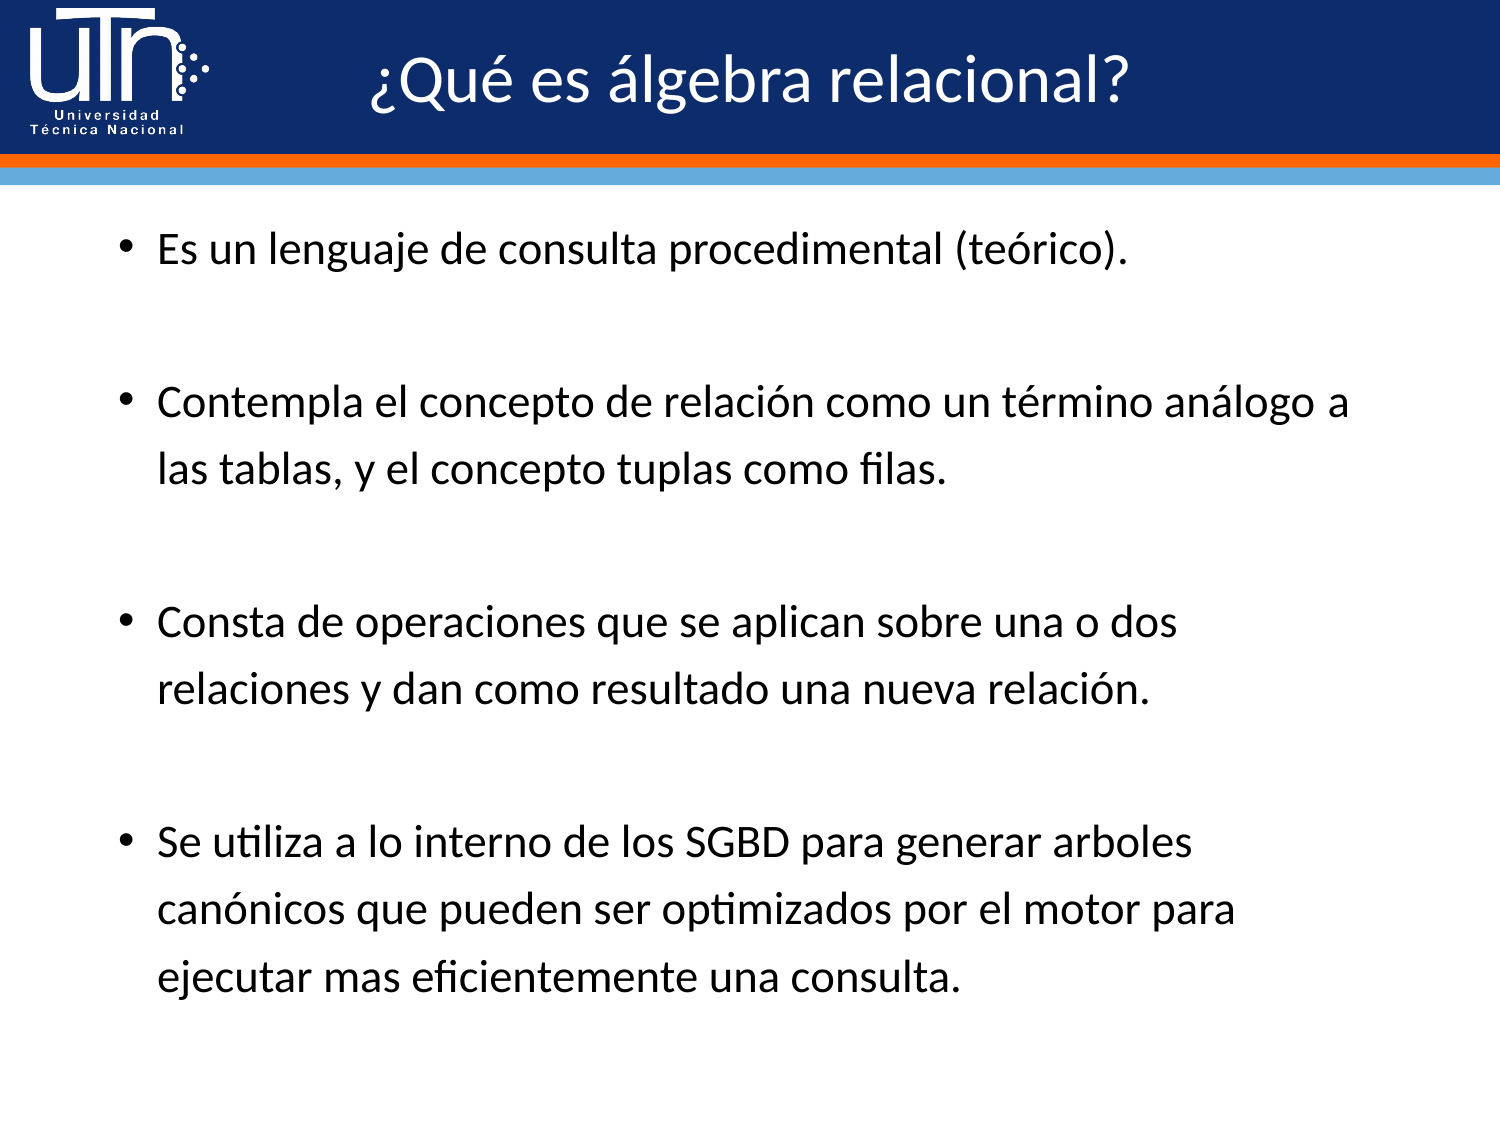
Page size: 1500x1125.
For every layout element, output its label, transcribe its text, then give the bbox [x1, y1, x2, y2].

list Es un lenguaje de consulta procedimental (teórico). Contempla el concepto de relación como un término análogo a las tablas, y el concepto tuplas como filas. Consta de operaciones que se aplican sobre una o dos relaciones y dan como resultado una nueva relación. Se utiliza a lo interno de los SGBD para generar arboles canónicos que pueden ser optimizados por el motor para ejecutar mas eficientemente una consulta. [103, 198, 1397, 1012]
title ¿Qué es álgebra relacional? [0, 0, 1500, 154]
